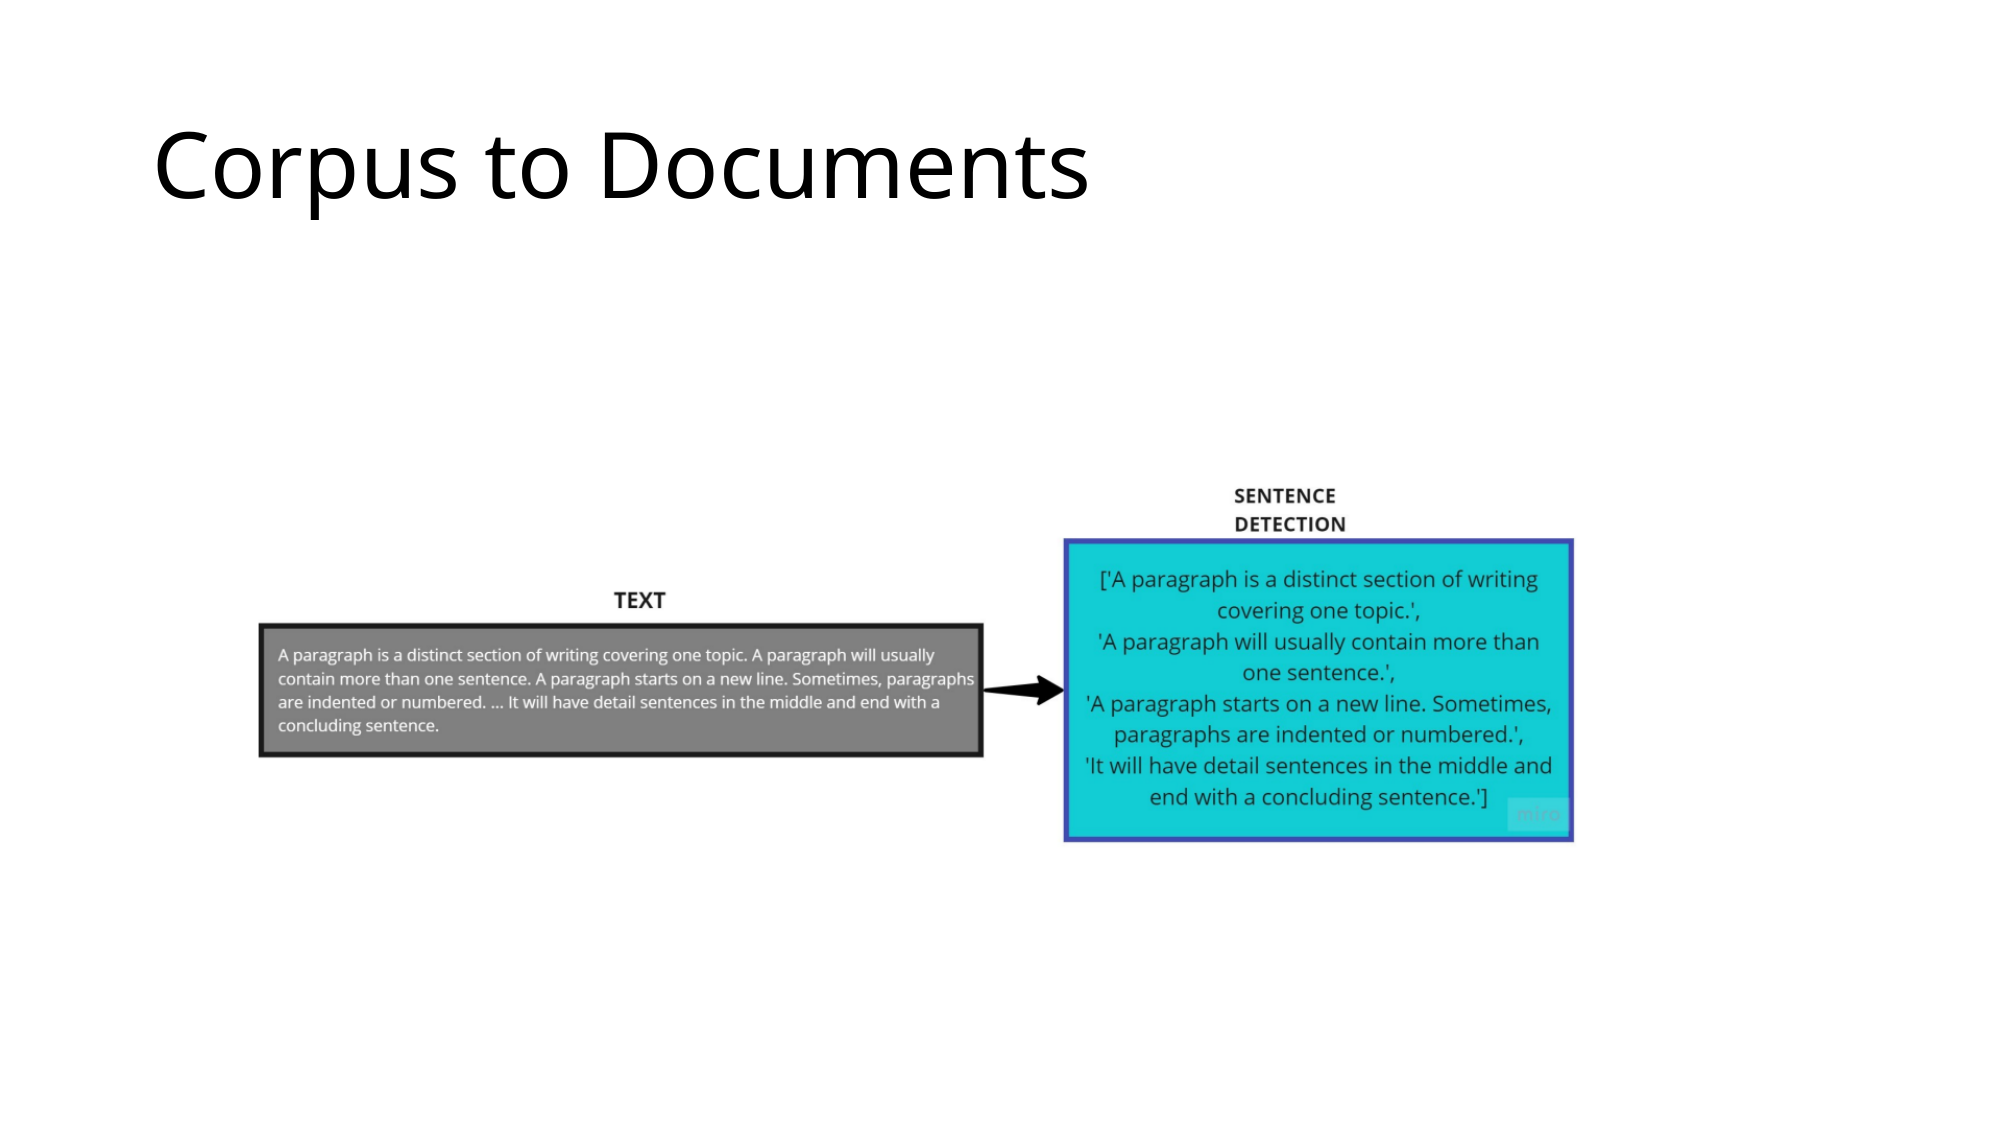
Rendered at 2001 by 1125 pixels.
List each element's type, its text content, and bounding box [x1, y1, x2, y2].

title Corpus to Documents [137, 59, 1863, 278]
picture [219, 417, 1622, 864]
